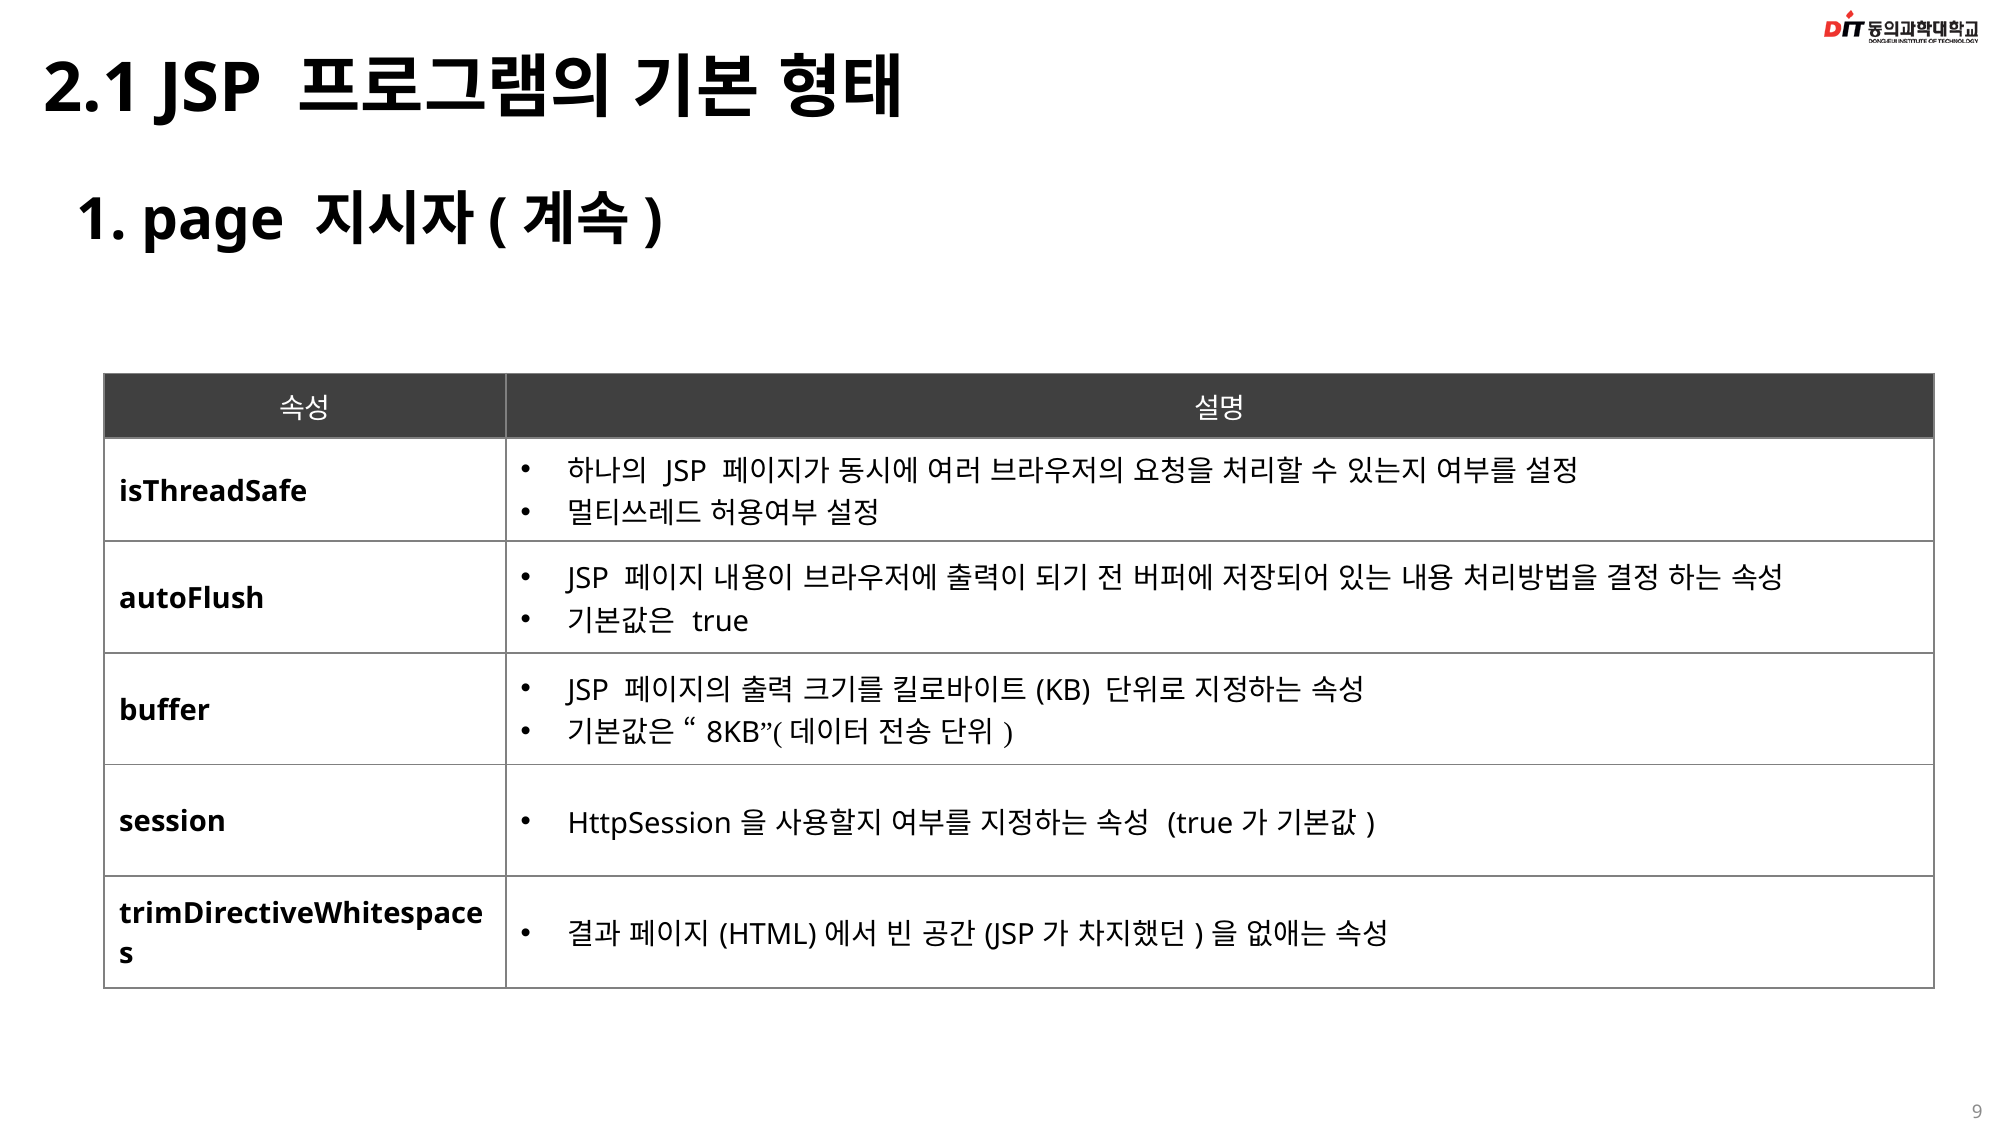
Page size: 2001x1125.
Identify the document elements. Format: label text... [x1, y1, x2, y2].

table_cell 하나의 JSP 페이지가 동시에 여러 브라우저의 요청을 처리할 수 있는지 여부를 설정 멀티쓰레드 허용여부 설정 [507, 439, 1933, 540]
table_cell buffer [105, 654, 505, 764]
table_cell isThreadSafe [105, 439, 505, 540]
table_cell JSP 페이지의 출력 크기를 킬로바이트(KB) 단위로 지정하는 속성 기본값은 “8KB”(데이터 전송 단위) [507, 654, 1933, 764]
table_cell HttpSession을 사용할지 여부를 지정하는 속성 (true가 기본값) [507, 765, 1933, 875]
title 2.1 JSP 프로그램의 기본 형태 [28, 28, 1968, 150]
picture [1824, 10, 1978, 43]
list 1. page 지시자(계속) [61, 173, 1938, 1095]
table_header 속성 [105, 374, 505, 437]
table_cell session [105, 765, 505, 875]
table_cell 결과 페이지(HTML)에서 빈 공간(JSP가 차지했던)을 없애는 속성 [507, 877, 1933, 987]
table_cell autoFlush [105, 542, 505, 652]
table_cell JSP 페이지 내용이 브라우저에 출력이 되기 전 버퍼에 저장되어 있는 내용 처리방법을 결정 하는 속성 기본값은 true [507, 542, 1933, 652]
slide_number 9 [1935, 1096, 1998, 1125]
table_cell trimDirectiveWhitespaces [105, 877, 505, 987]
table_header 설명 [507, 374, 1933, 437]
